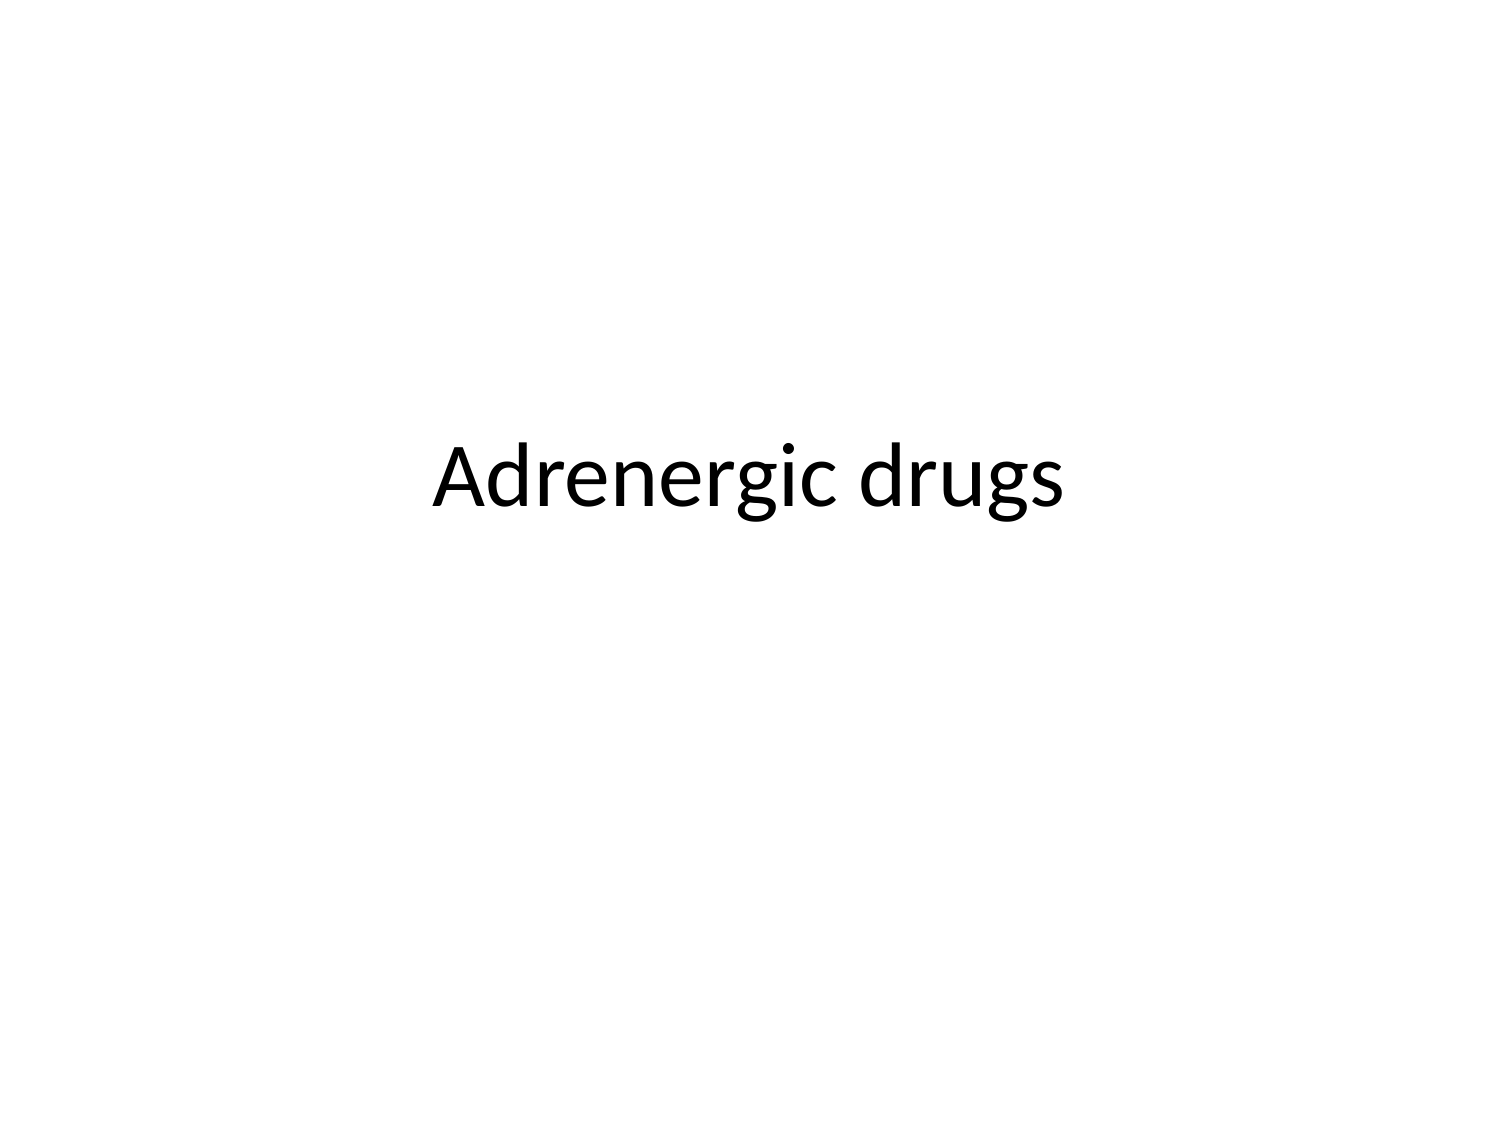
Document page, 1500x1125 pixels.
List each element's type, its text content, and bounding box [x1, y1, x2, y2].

title Adrenergic drugs [112, 349, 1388, 591]
